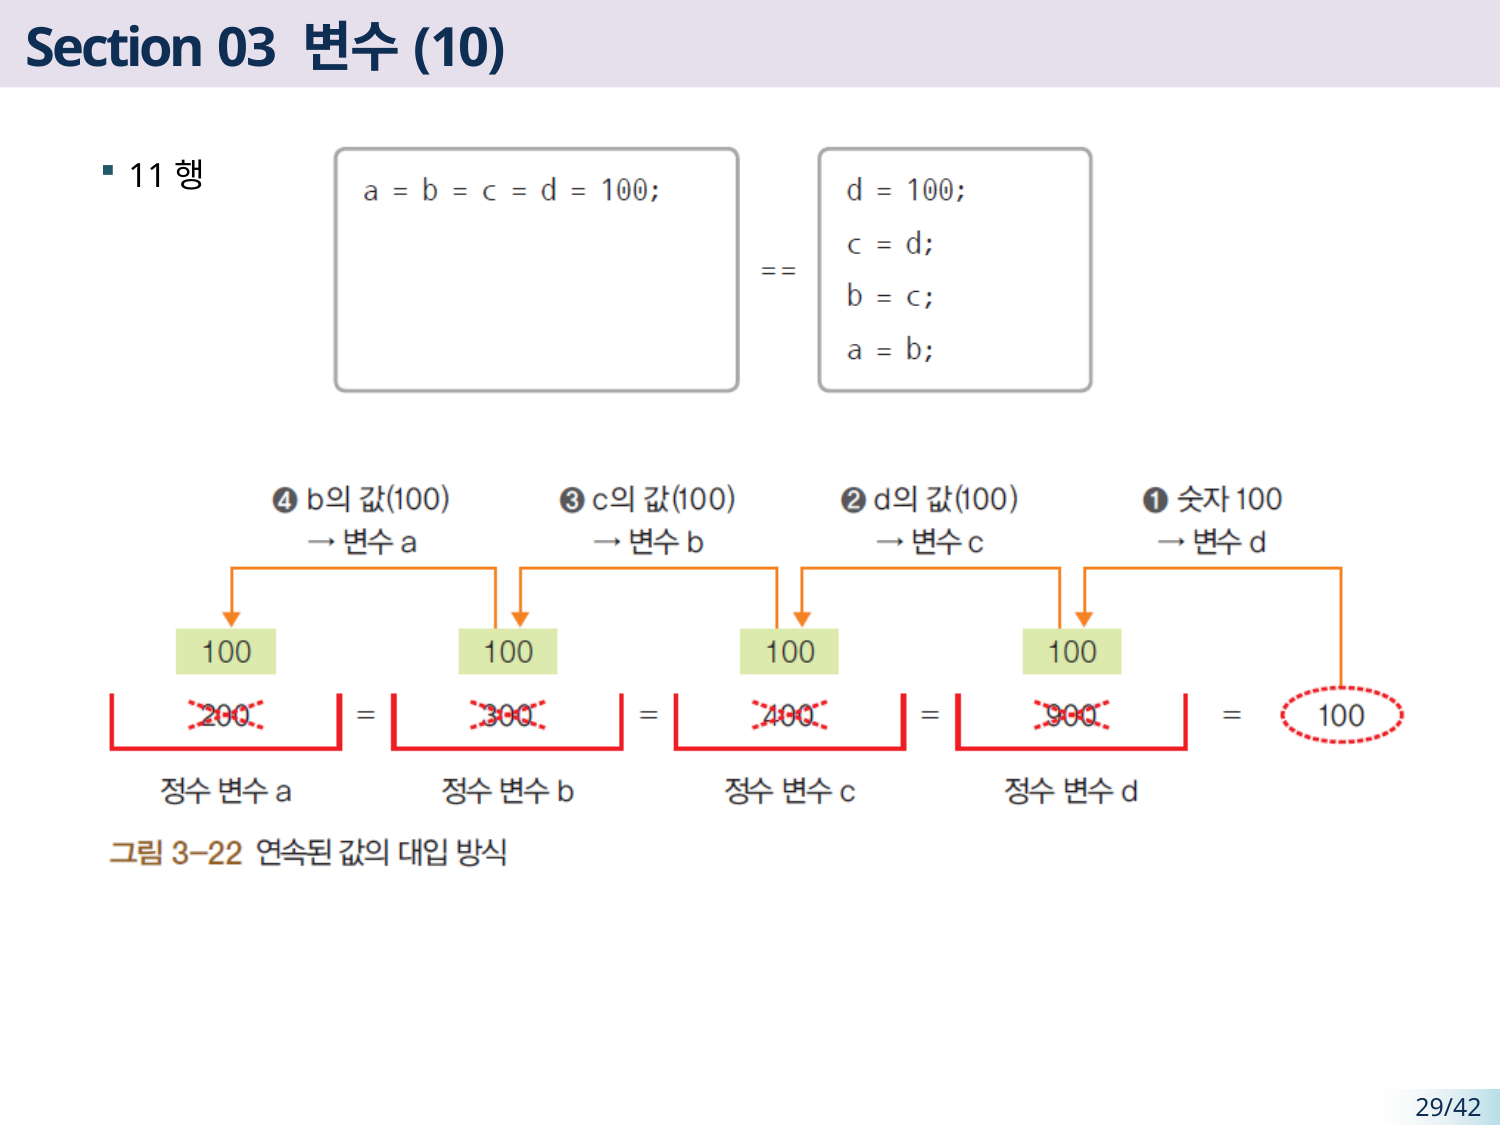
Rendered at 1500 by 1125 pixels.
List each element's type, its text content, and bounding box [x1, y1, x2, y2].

picture [328, 143, 1099, 396]
picture [101, 480, 1409, 873]
title Section 03 변수(10) [10, 5, 1288, 84]
list 11행 [10, 126, 1481, 1057]
